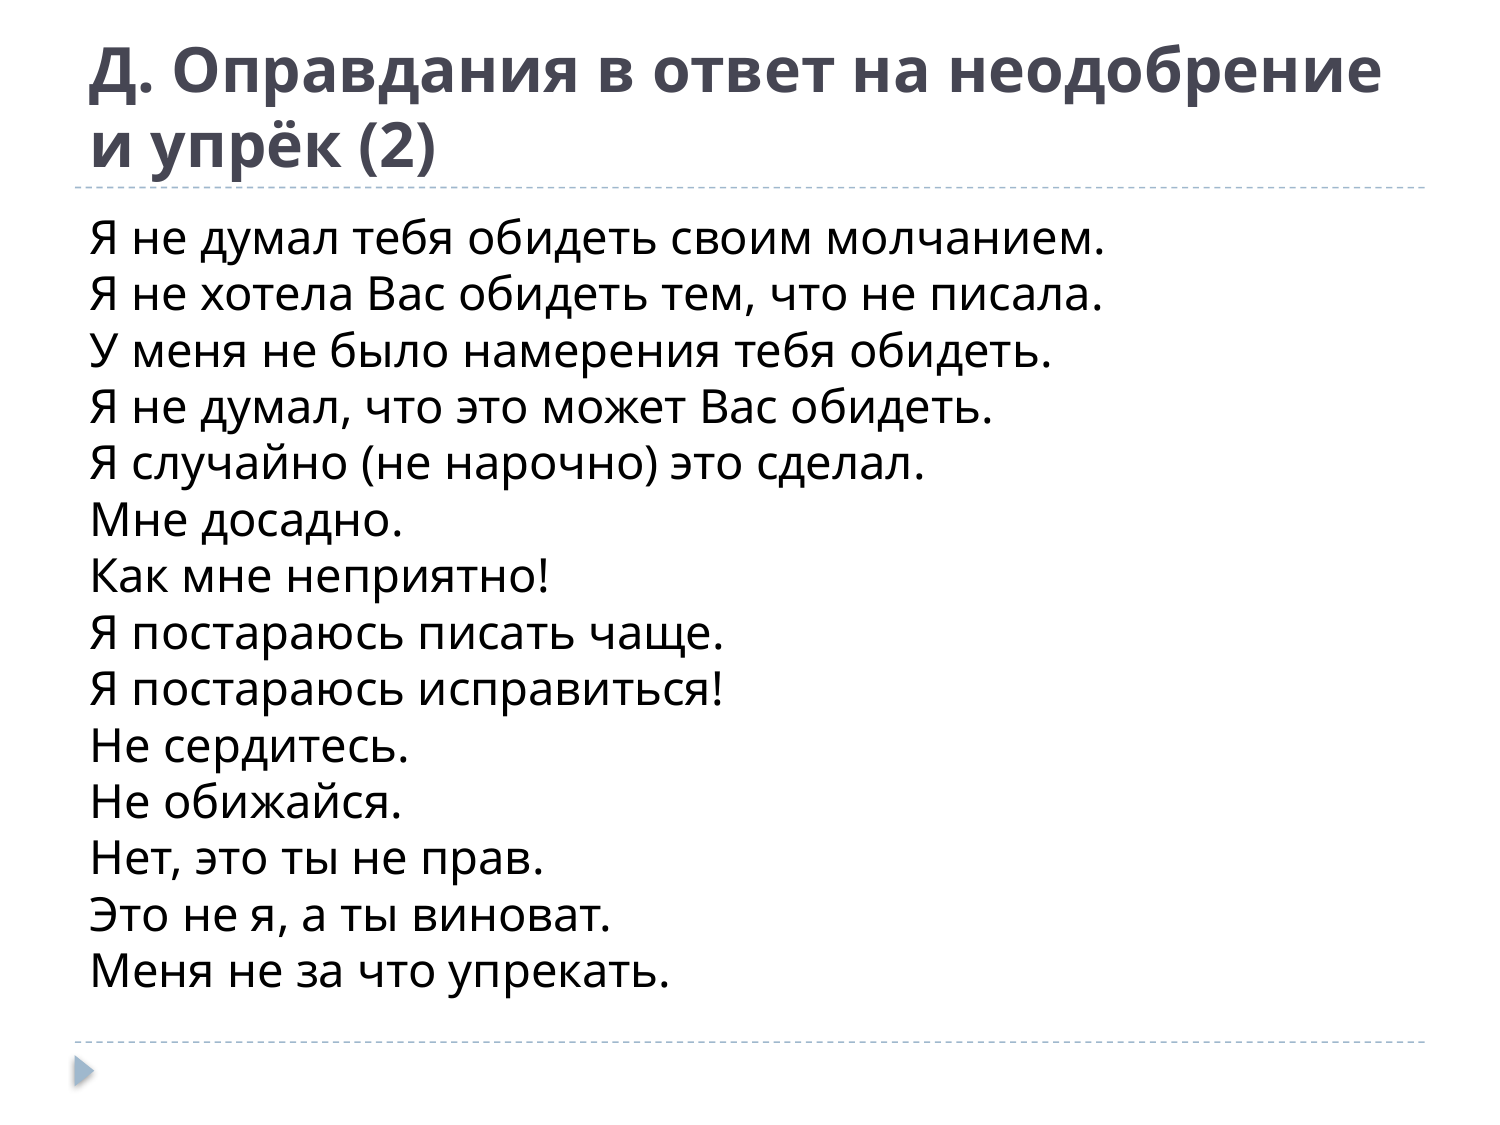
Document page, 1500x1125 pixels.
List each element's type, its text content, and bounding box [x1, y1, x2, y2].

title Д. Оправдания в ответ на неодобрение и упрёк (2) [75, 24, 1425, 188]
list Я не думал тебя обидеть своим молчанием. Я не хотела Вас обидеть тем, что не писала. У меня не было намерения тебя обидеть. Я не думал, что это может Вас обидеть. Я случайно (не нарочно) это сделал. Мне досадно. Как мне неприятно! Я постараюсь писать чаще. Я постараюсь исправиться! Не сердитесь. Не обижайся. Нет, это ты не прав. Это не я, а ты виноват. Меня не за что упрекать. [75, 200, 1425, 1010]
